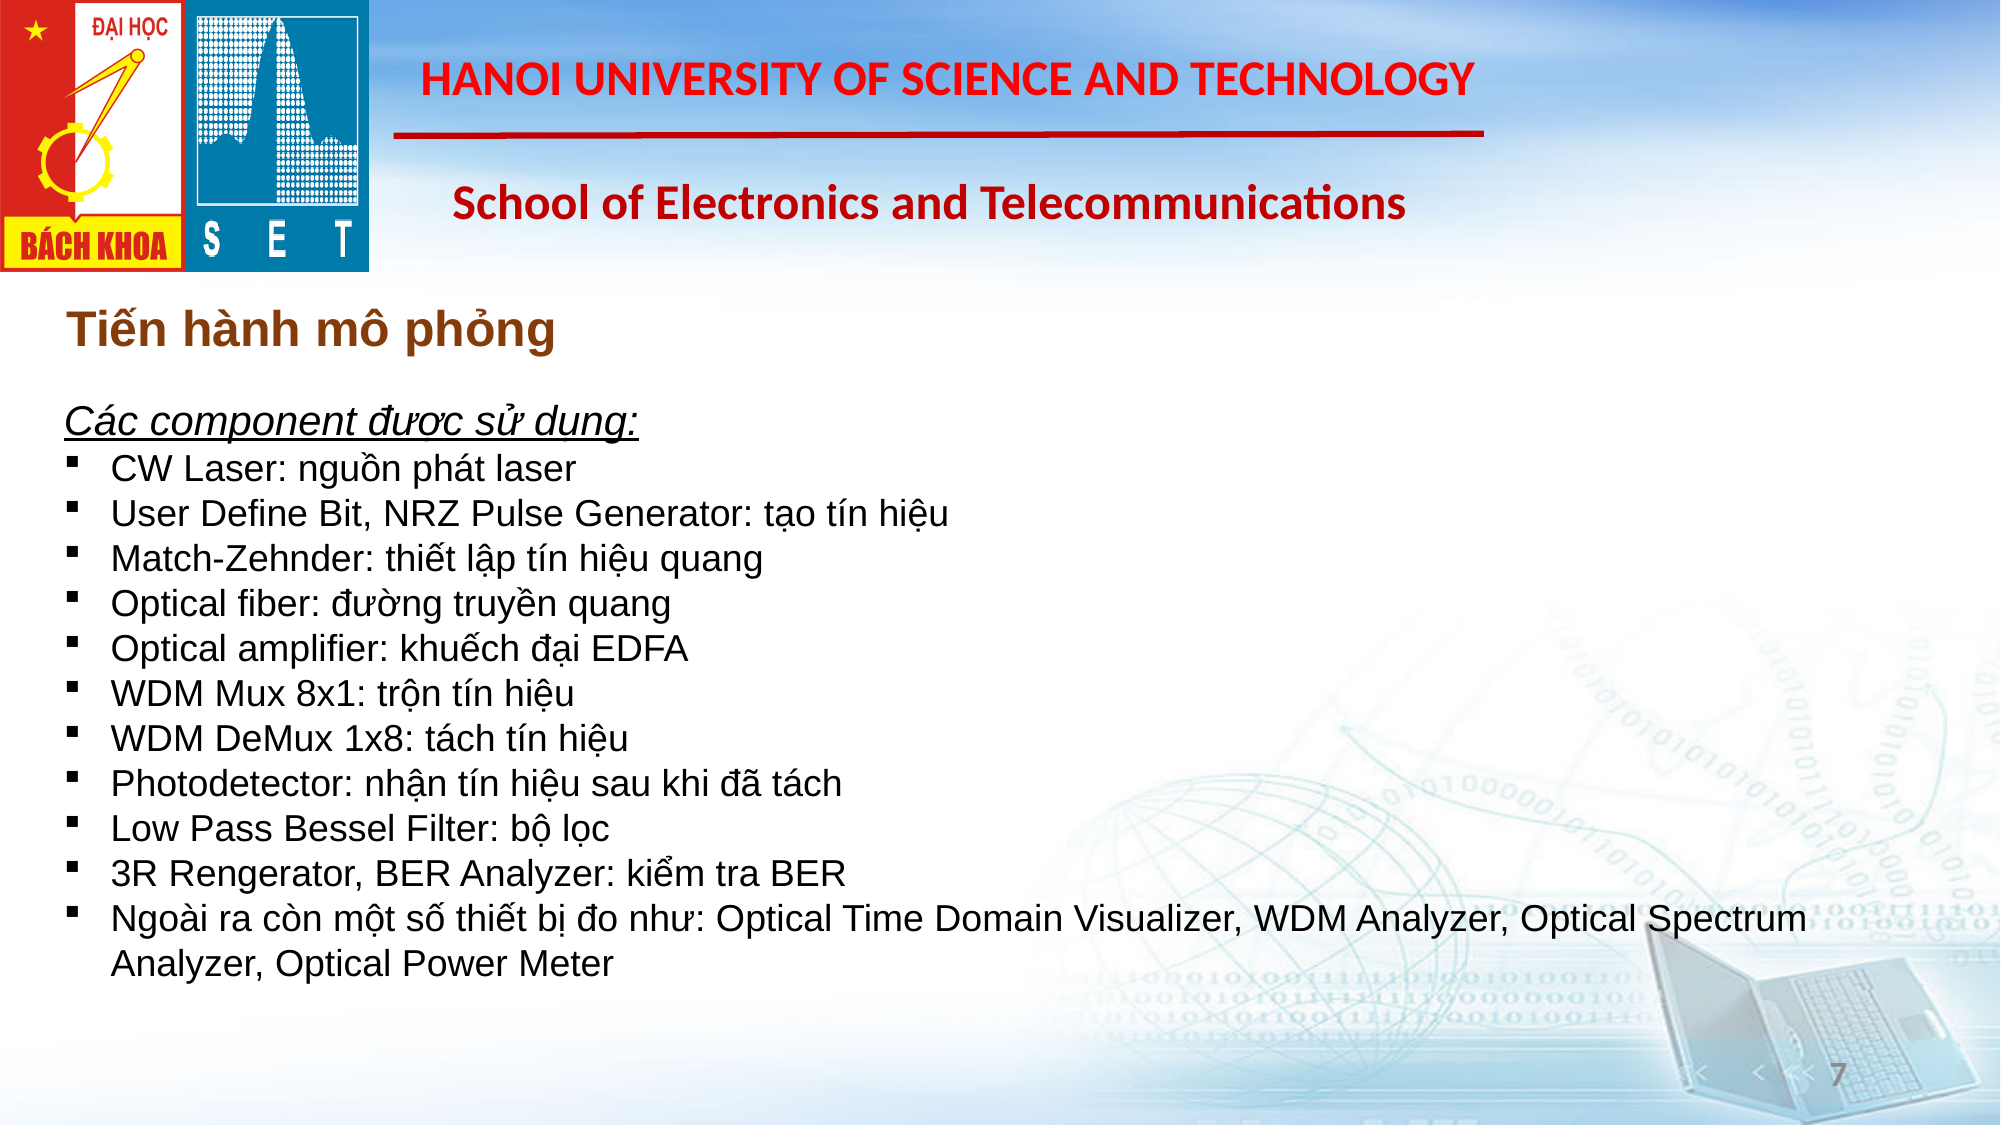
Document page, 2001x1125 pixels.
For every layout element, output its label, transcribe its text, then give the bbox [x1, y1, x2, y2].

picture [336, 220, 351, 256]
picture [302, 153, 318, 158]
picture [302, 191, 313, 195]
picture [270, 220, 285, 256]
picture [235, 94, 251, 105]
picture [197, 17, 358, 205]
picture [292, 176, 318, 180]
picture [302, 183, 327, 187]
picture [210, 71, 227, 91]
picture [277, 124, 289, 128]
picture [0, 0, 2001, 1125]
picture [302, 146, 318, 150]
picture [210, 124, 222, 128]
picture [235, 79, 251, 83]
picture [302, 161, 318, 165]
picture [277, 17, 294, 68]
picture [210, 116, 222, 120]
picture [210, 100, 222, 105]
picture [235, 124, 247, 128]
picture [235, 116, 249, 120]
picture [302, 168, 318, 172]
picture [210, 131, 222, 135]
picture [235, 109, 251, 113]
text_box Tiến hành mô phỏng [51, 288, 572, 364]
picture [235, 131, 247, 135]
picture [210, 94, 222, 98]
picture [302, 138, 313, 143]
picture [204, 220, 219, 256]
picture [210, 109, 222, 113]
text_box Các component được sử dụng: CW Laser: nguồn phát laser User Define Bit, NRZ Pulse Generator: tạo tín hiệu Match-Zehnder: thiết lập tín hiệu quang Optical fiber: đường truyền quang Optical amplifier: khuếch đại EDFA WDM Mux 8x1: trộn tín hiệu WDM DeMux 1x8: tách tín hiệu Photodetector: nhận tín hiệu sau khi đã tách Low Pass Bessel Filter: bộ lọc 3R Rengerator, BER Analyzer: kiểm tra BER Ngoài ra còn một số thiết bị đo như: Optical Time Domain Visualizer, WDM Analyzer, Optical Spectrum Analyzer, Optical Power Meter [48, 386, 1878, 1044]
slide_number 7 [1412, 1044, 1863, 1103]
picture [287, 79, 299, 83]
picture [235, 86, 251, 91]
